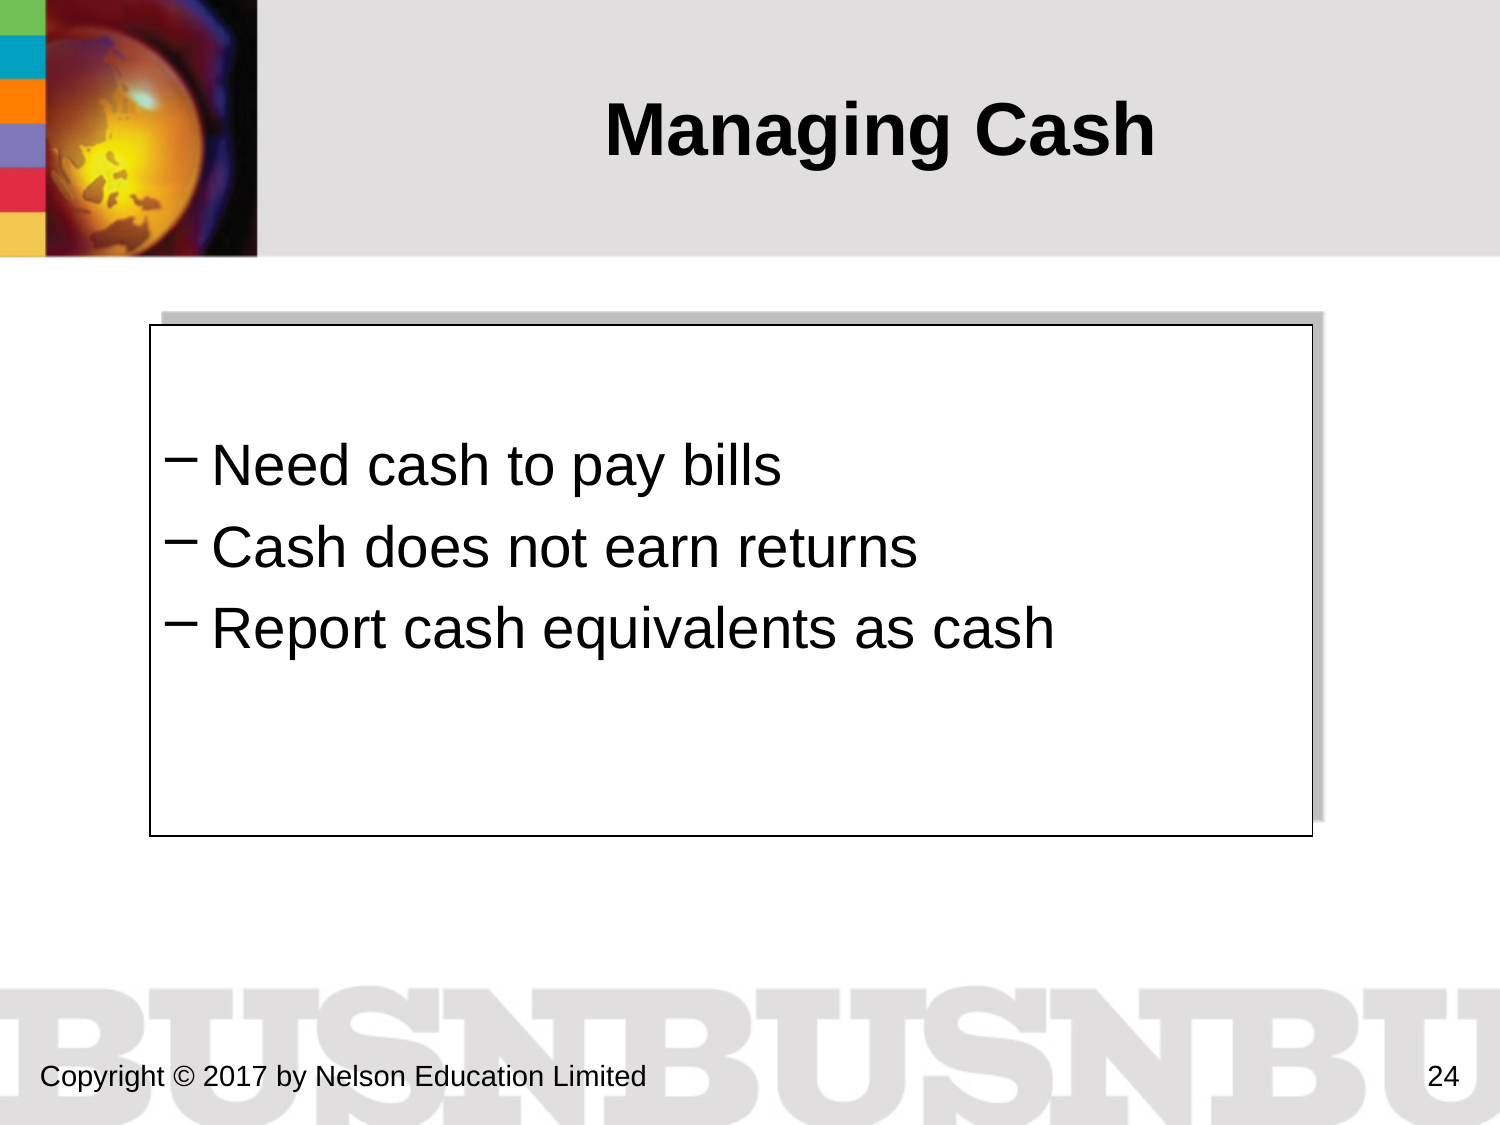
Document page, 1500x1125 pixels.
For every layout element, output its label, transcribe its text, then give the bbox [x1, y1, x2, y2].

title Managing Cash [262, 0, 1500, 251]
text_box [150, 324, 1313, 837]
picture [0, 0, 1500, 1125]
footer Copyright © 2017 by Nelson Education Limited [24, 1050, 900, 1125]
slide_number 24 [1162, 1050, 1475, 1125]
list Need cash to pay bills Cash does not earn returns Report cash equivalents as cash [74, 337, 1101, 751]
